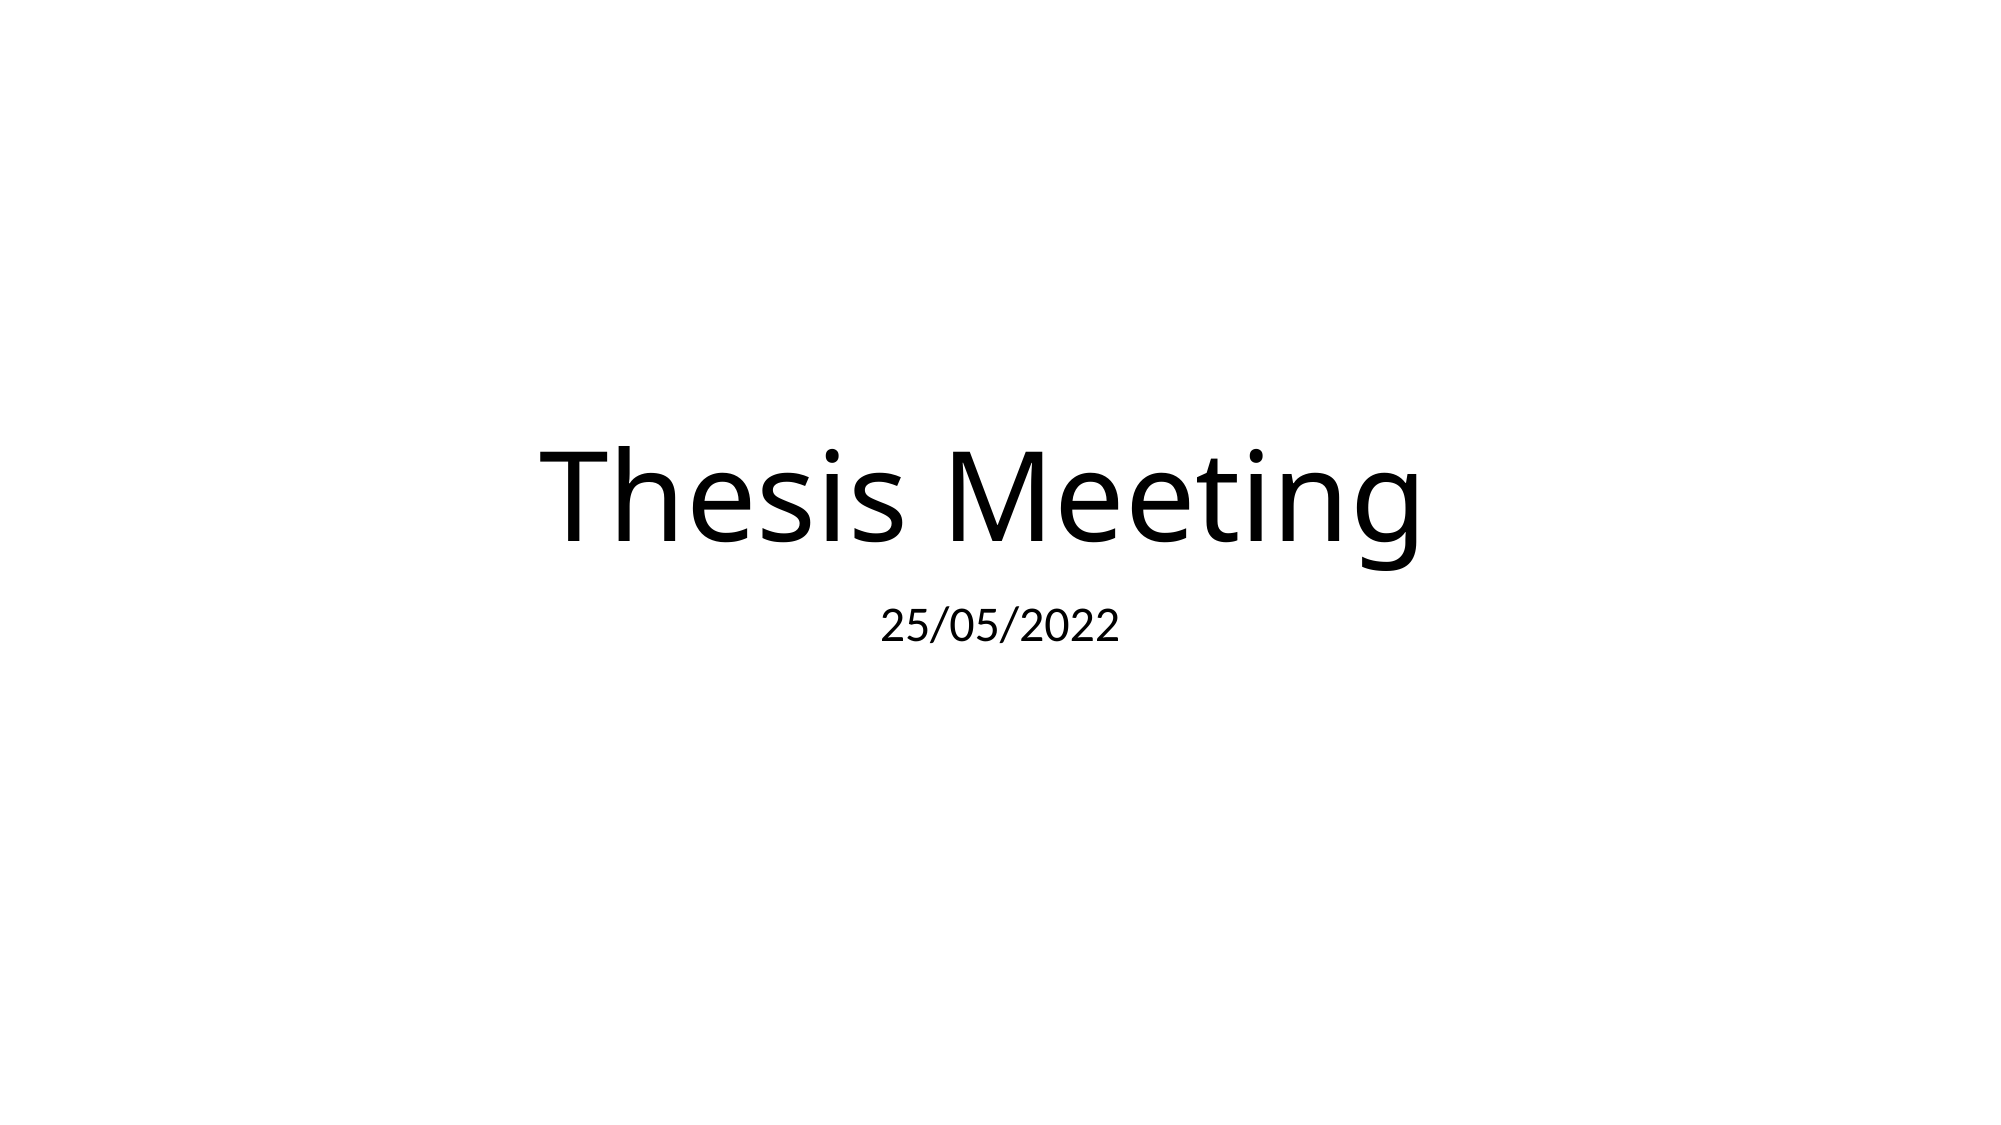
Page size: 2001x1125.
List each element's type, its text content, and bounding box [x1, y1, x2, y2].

title Thesis Meeting [249, 184, 1750, 576]
subtitle 25/05/2022 [249, 590, 1750, 863]
